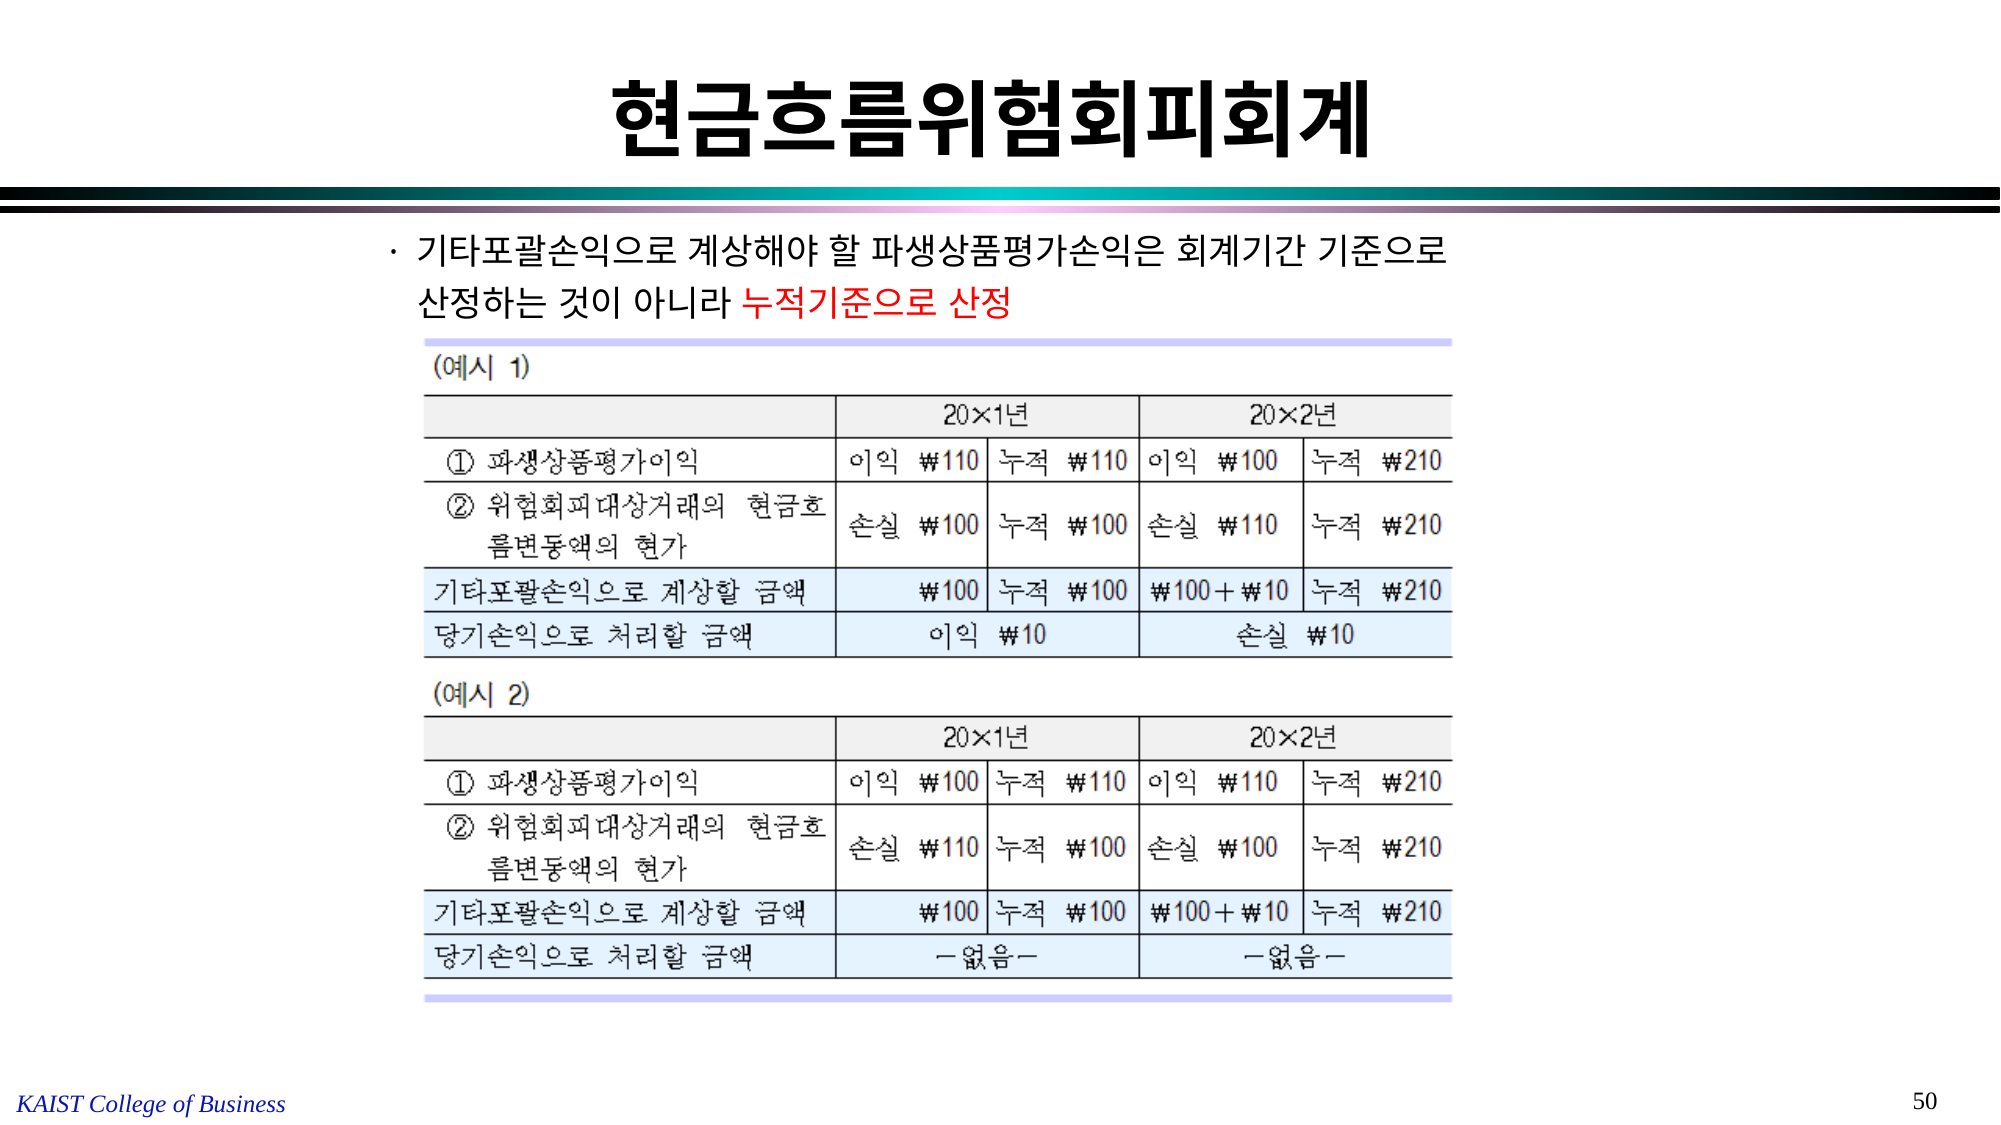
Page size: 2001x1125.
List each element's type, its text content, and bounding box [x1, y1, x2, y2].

title 현금흐름위험회피회계 [133, 37, 1850, 175]
text_box · 기타포괄손익으로 계상해야 할 파생상품평가손익은 회계기간 기준으로 산정하는 것이 아니라 누적기준으로 산정 [373, 219, 1750, 1032]
picture [420, 334, 1464, 1012]
